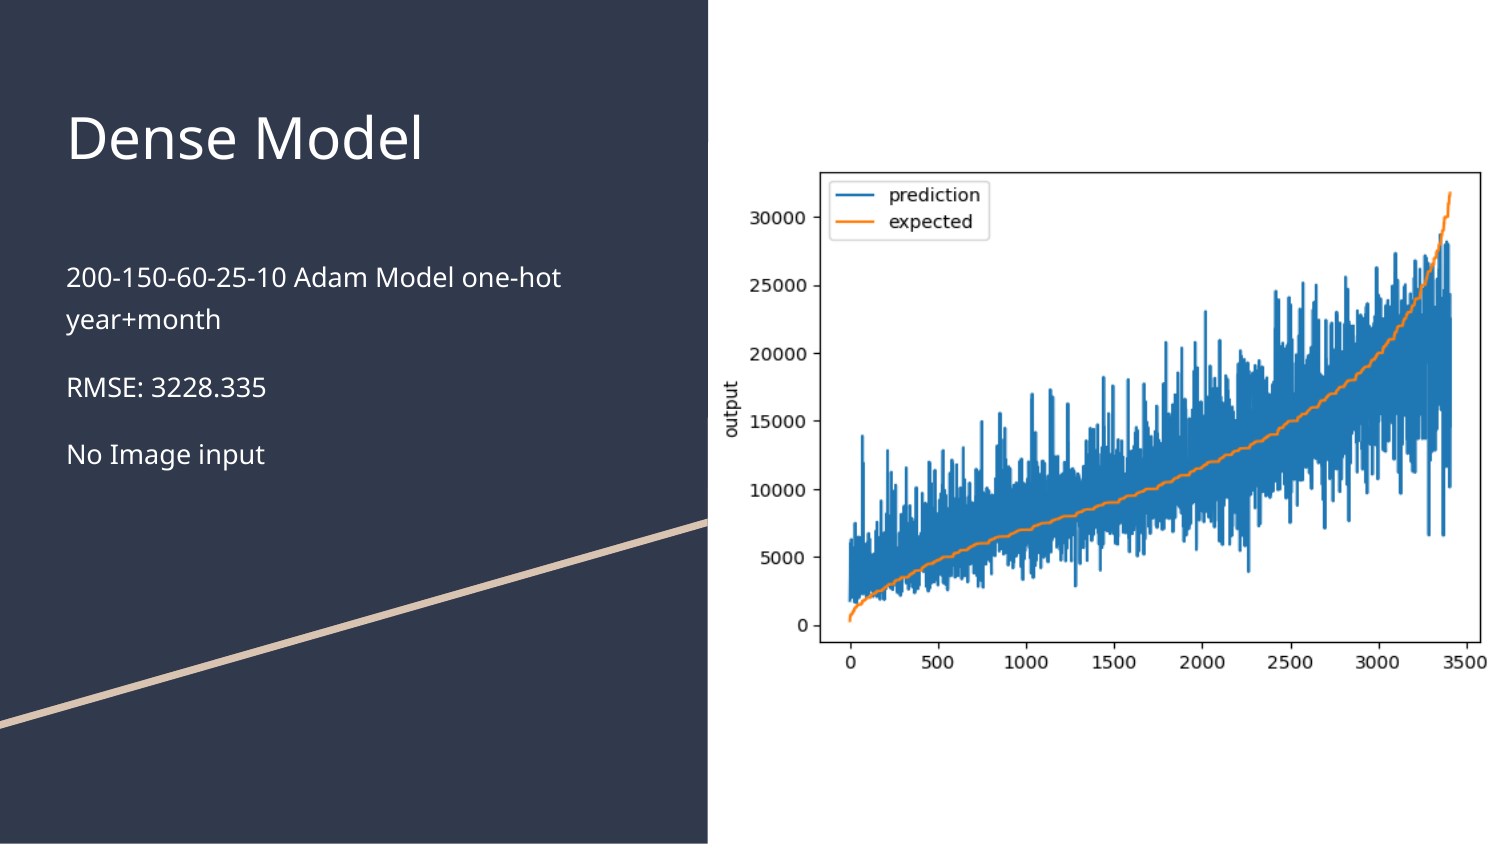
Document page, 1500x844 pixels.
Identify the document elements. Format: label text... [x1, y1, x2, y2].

title Dense Model [51, 82, 660, 238]
picture [712, 162, 1500, 684]
list 200-150-60-25-10 Adam Model one-hot year+month RMSE: 3228.335 No Image input [51, 238, 735, 844]
